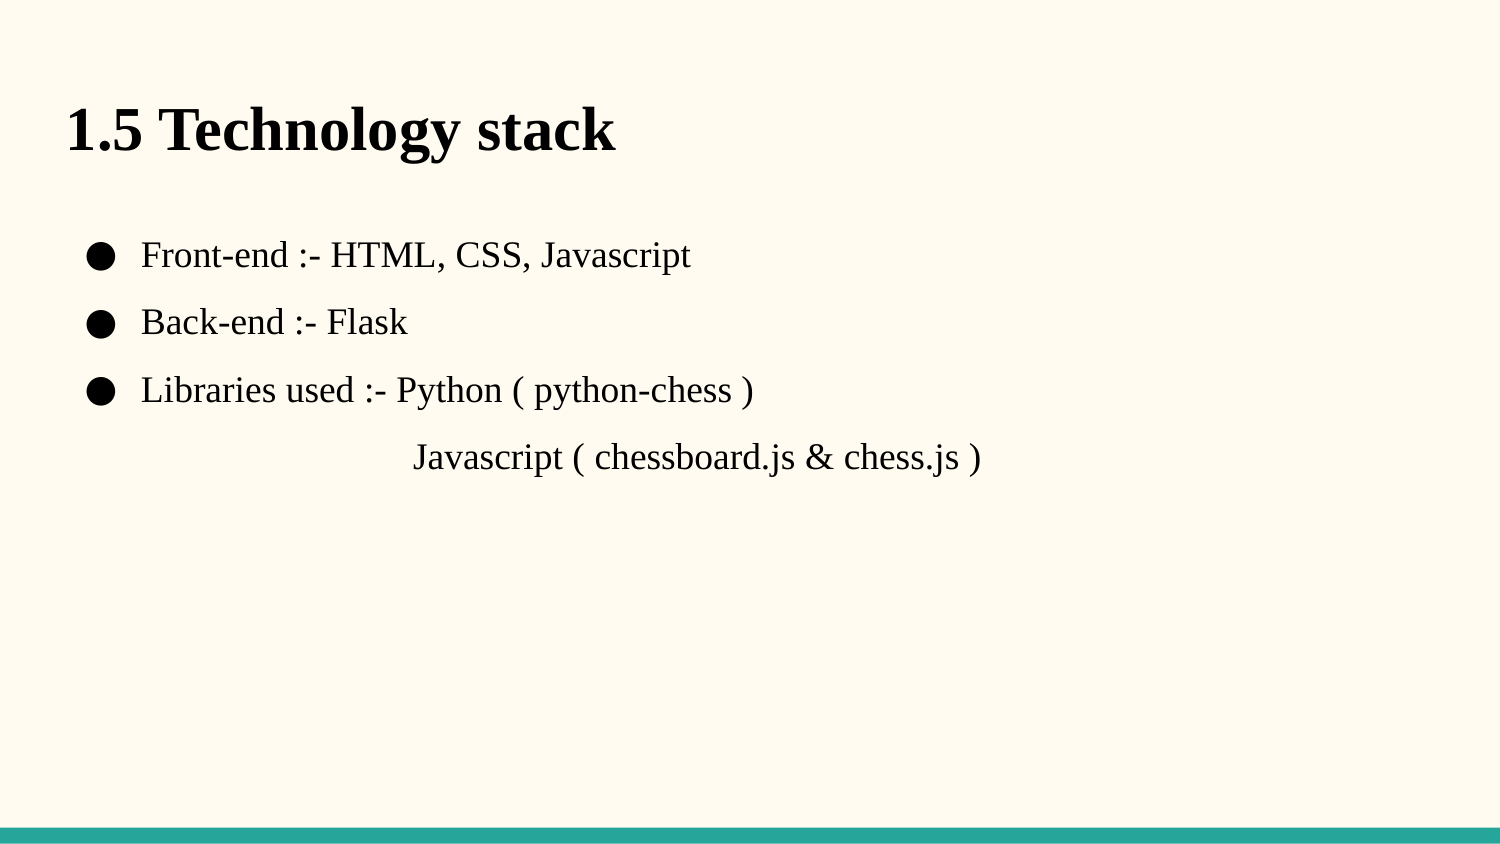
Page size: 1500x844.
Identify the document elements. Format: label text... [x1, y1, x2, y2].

text_box Front-end :- HTML, CSS, Javascript Back-end :- Flask Libraries used :- Python ( python-chess ) Javascript ( chessboard.js & chess.js ) [51, 192, 1449, 750]
text_box 1.5 Technology stack [51, 72, 1449, 174]
